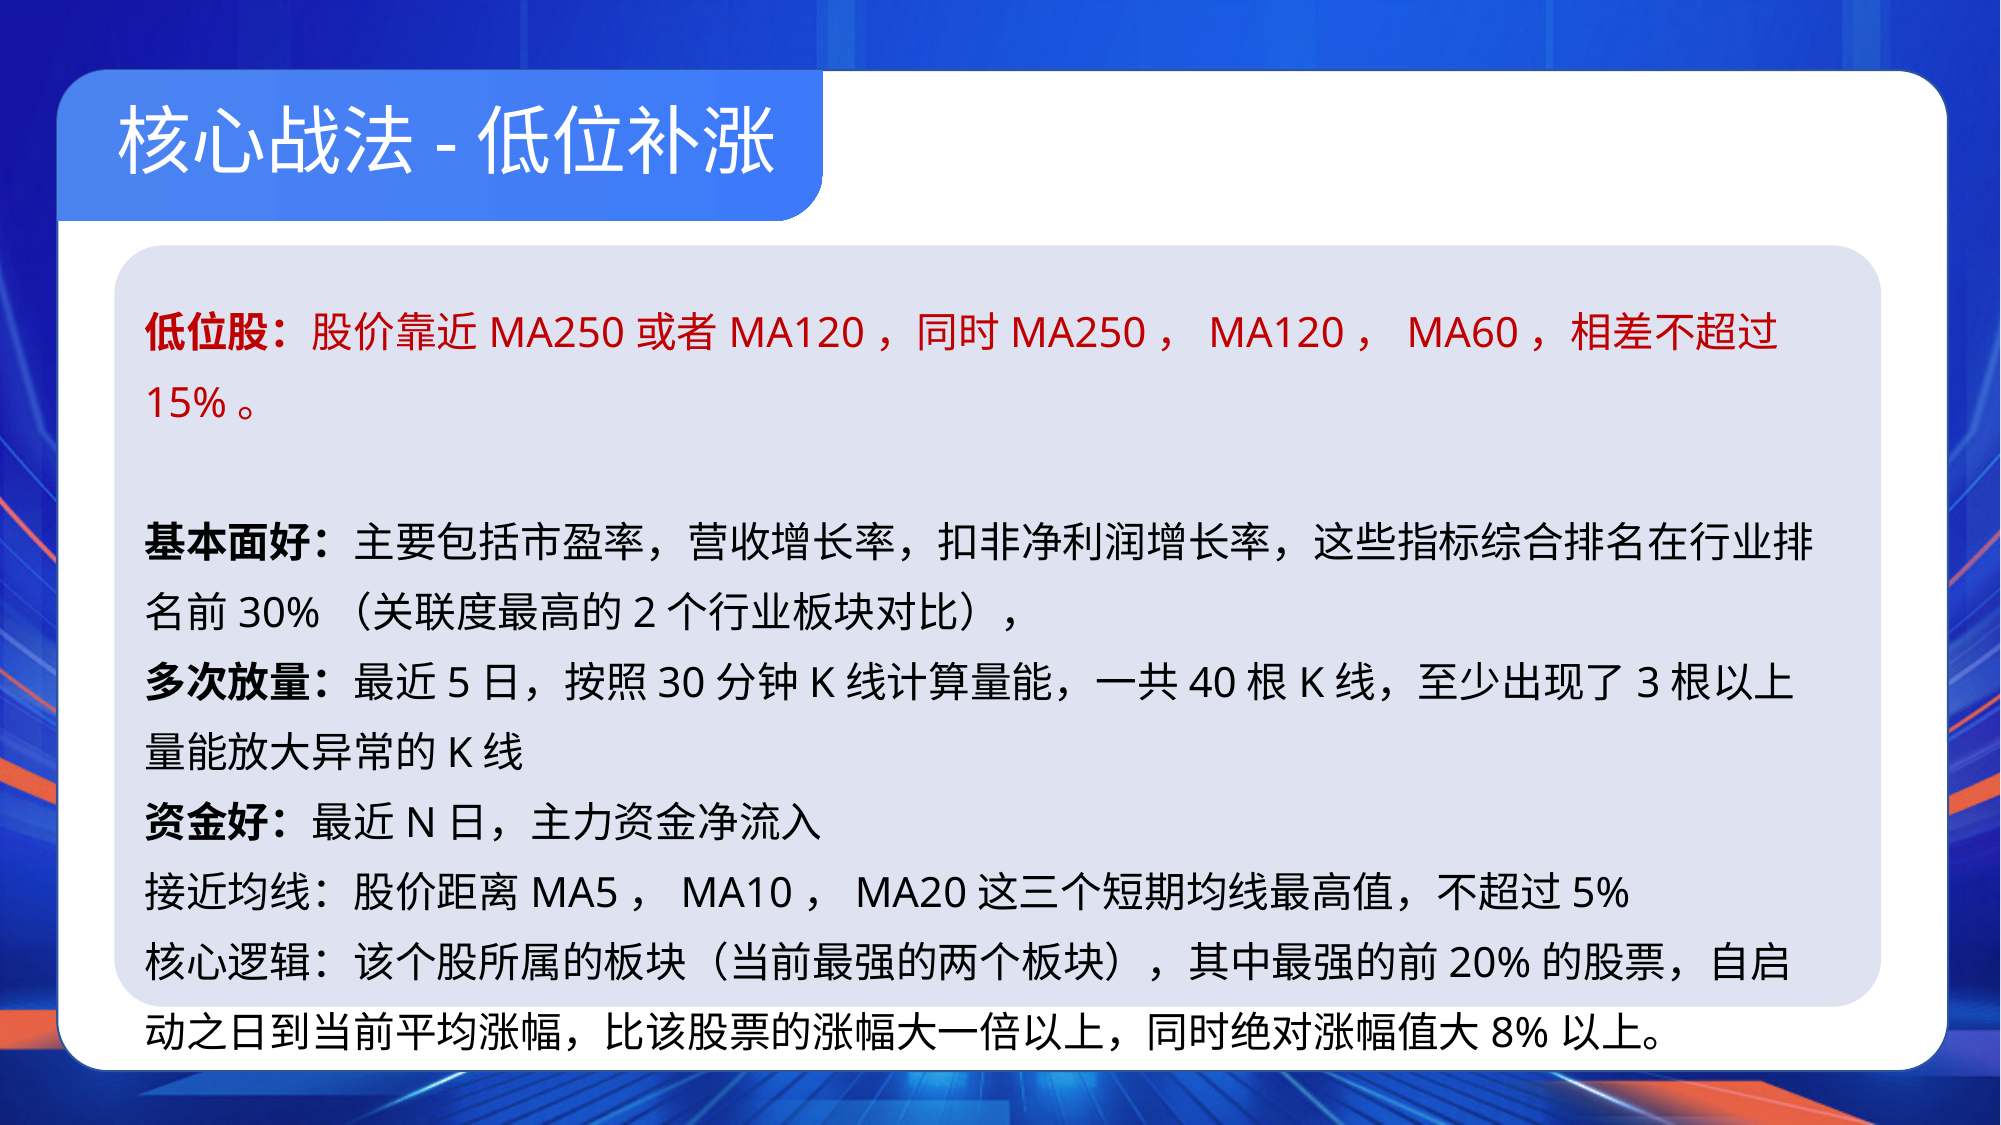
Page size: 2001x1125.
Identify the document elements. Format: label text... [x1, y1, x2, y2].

text_box [113, 244, 1883, 1008]
text_box 核心战法-低位补涨 [101, 85, 796, 216]
text_box 低位股：股价靠近MA250或者MA120，同时MA250，MA120，MA60，相差不超过15%。 基本面好：主要包括市盈率，营收增长率，扣非净利润增长率，这些指标综合排名在行业排名前30%（关联度最高的2个行业板块对比）， 多次放量：最近5日，按照30分钟K线计算量能，一共40根K线，至少出现了3根以上量能放大异常的K线 资金好：最近N日，主力资金净流入 接近均线：股价距离MA5，MA10，MA20这三个短期均线最高值，不超过5% 核心逻辑：该个股所属的板块（当前最强的两个板块），其中最强的前20%的股票，自启动之日到当前平均涨幅，比该股票的涨幅大一倍以上，同时绝对涨幅值大8%以上。 [129, 278, 1841, 987]
text_box [56, 69, 1950, 1073]
text_box [56, 68, 825, 223]
picture [0, 0, 2001, 1125]
